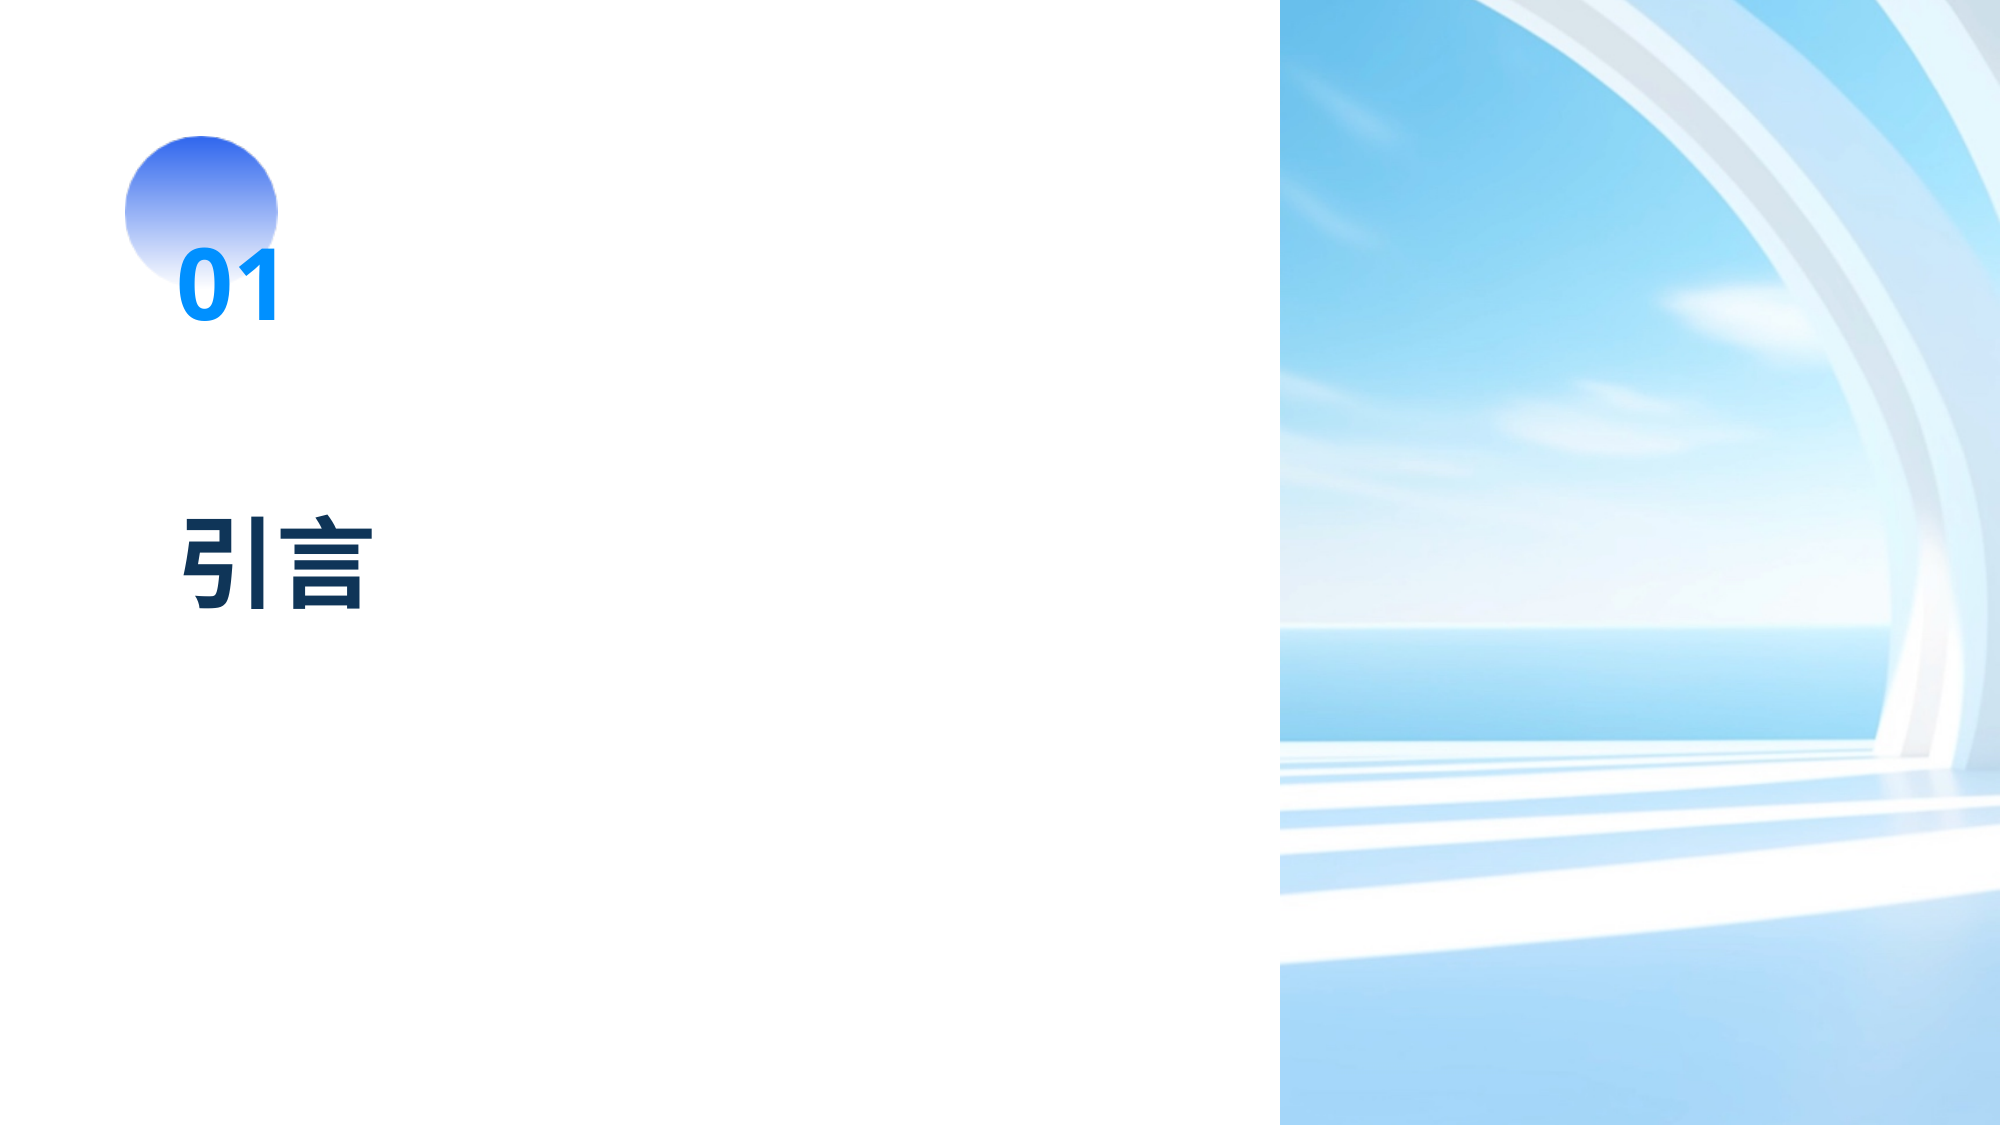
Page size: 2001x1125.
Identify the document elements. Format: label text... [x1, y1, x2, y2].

picture [1279, 0, 2000, 1125]
picture [125, 136, 278, 289]
text_box 01 [160, 151, 1111, 350]
text_box 引言 [160, 431, 1111, 629]
